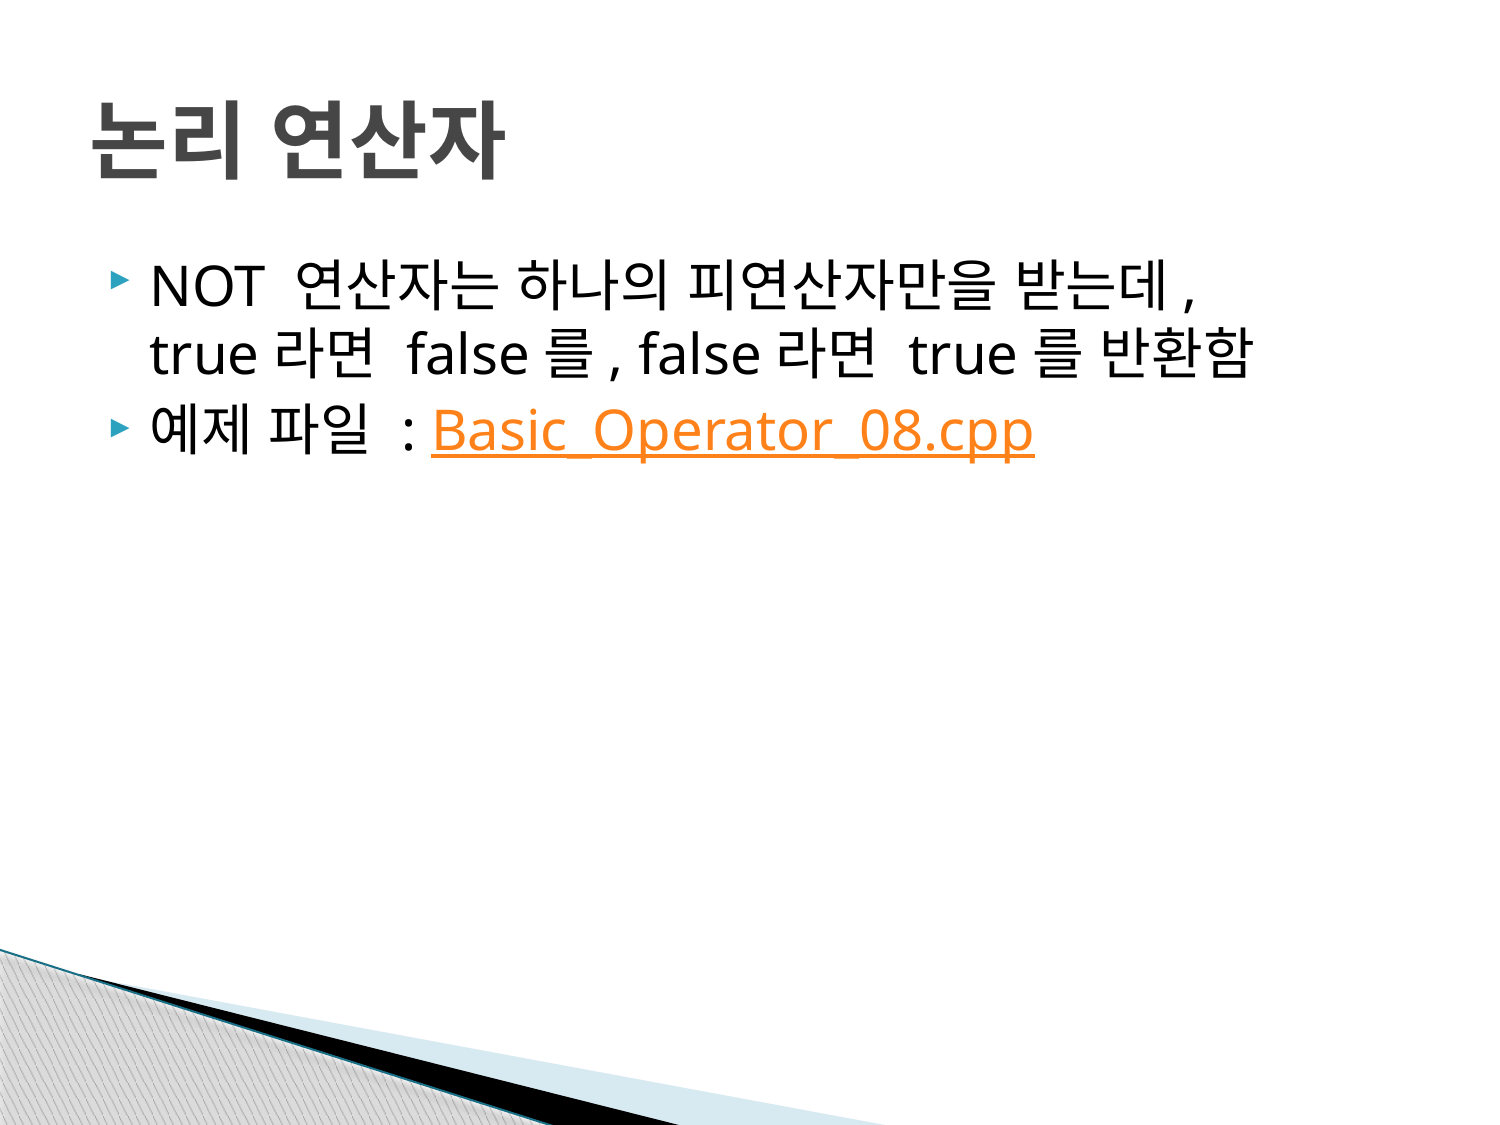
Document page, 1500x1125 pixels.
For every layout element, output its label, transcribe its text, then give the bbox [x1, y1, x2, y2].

title 논리 연산자 [75, 45, 1425, 233]
list NOT 연산자는 하나의 피연산자만을 받는데, true라면 false를, false라면 true를 반환함 예제 파일 : Basic_Operator_08.cpp [75, 243, 1425, 986]
